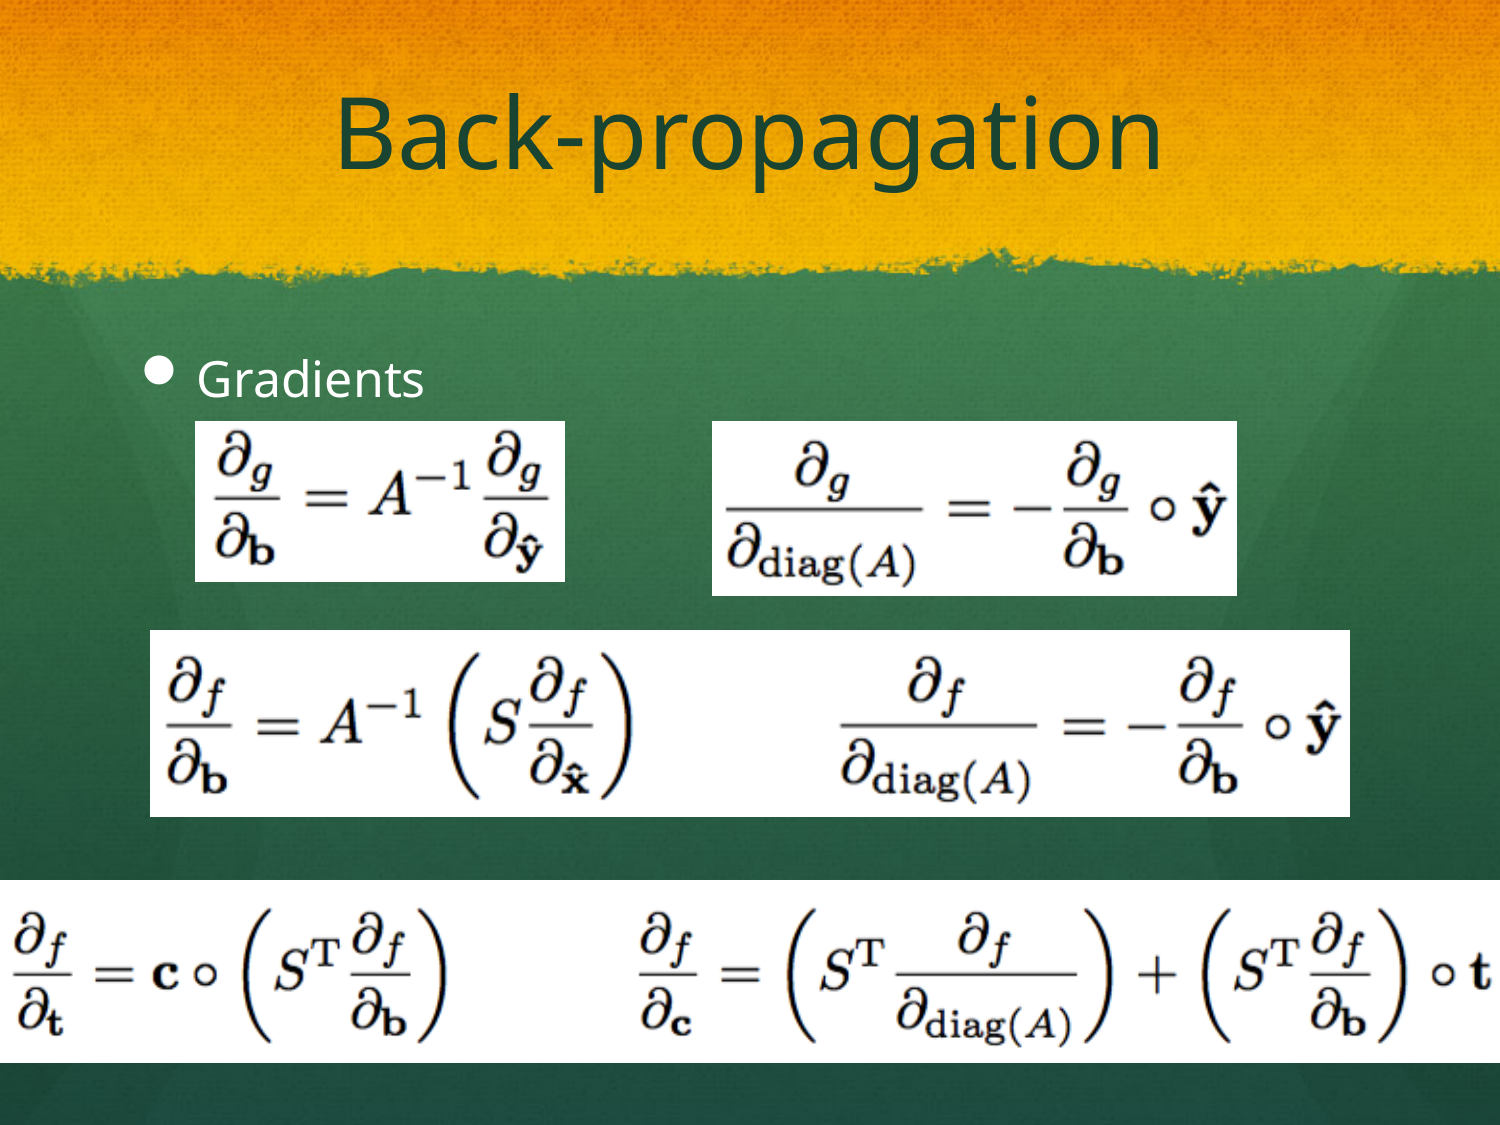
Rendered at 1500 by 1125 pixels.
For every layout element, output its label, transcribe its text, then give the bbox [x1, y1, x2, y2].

list Gradients [125, 339, 1375, 872]
picture [0, 0, 1500, 1125]
title Back-propagation [125, 13, 1375, 246]
